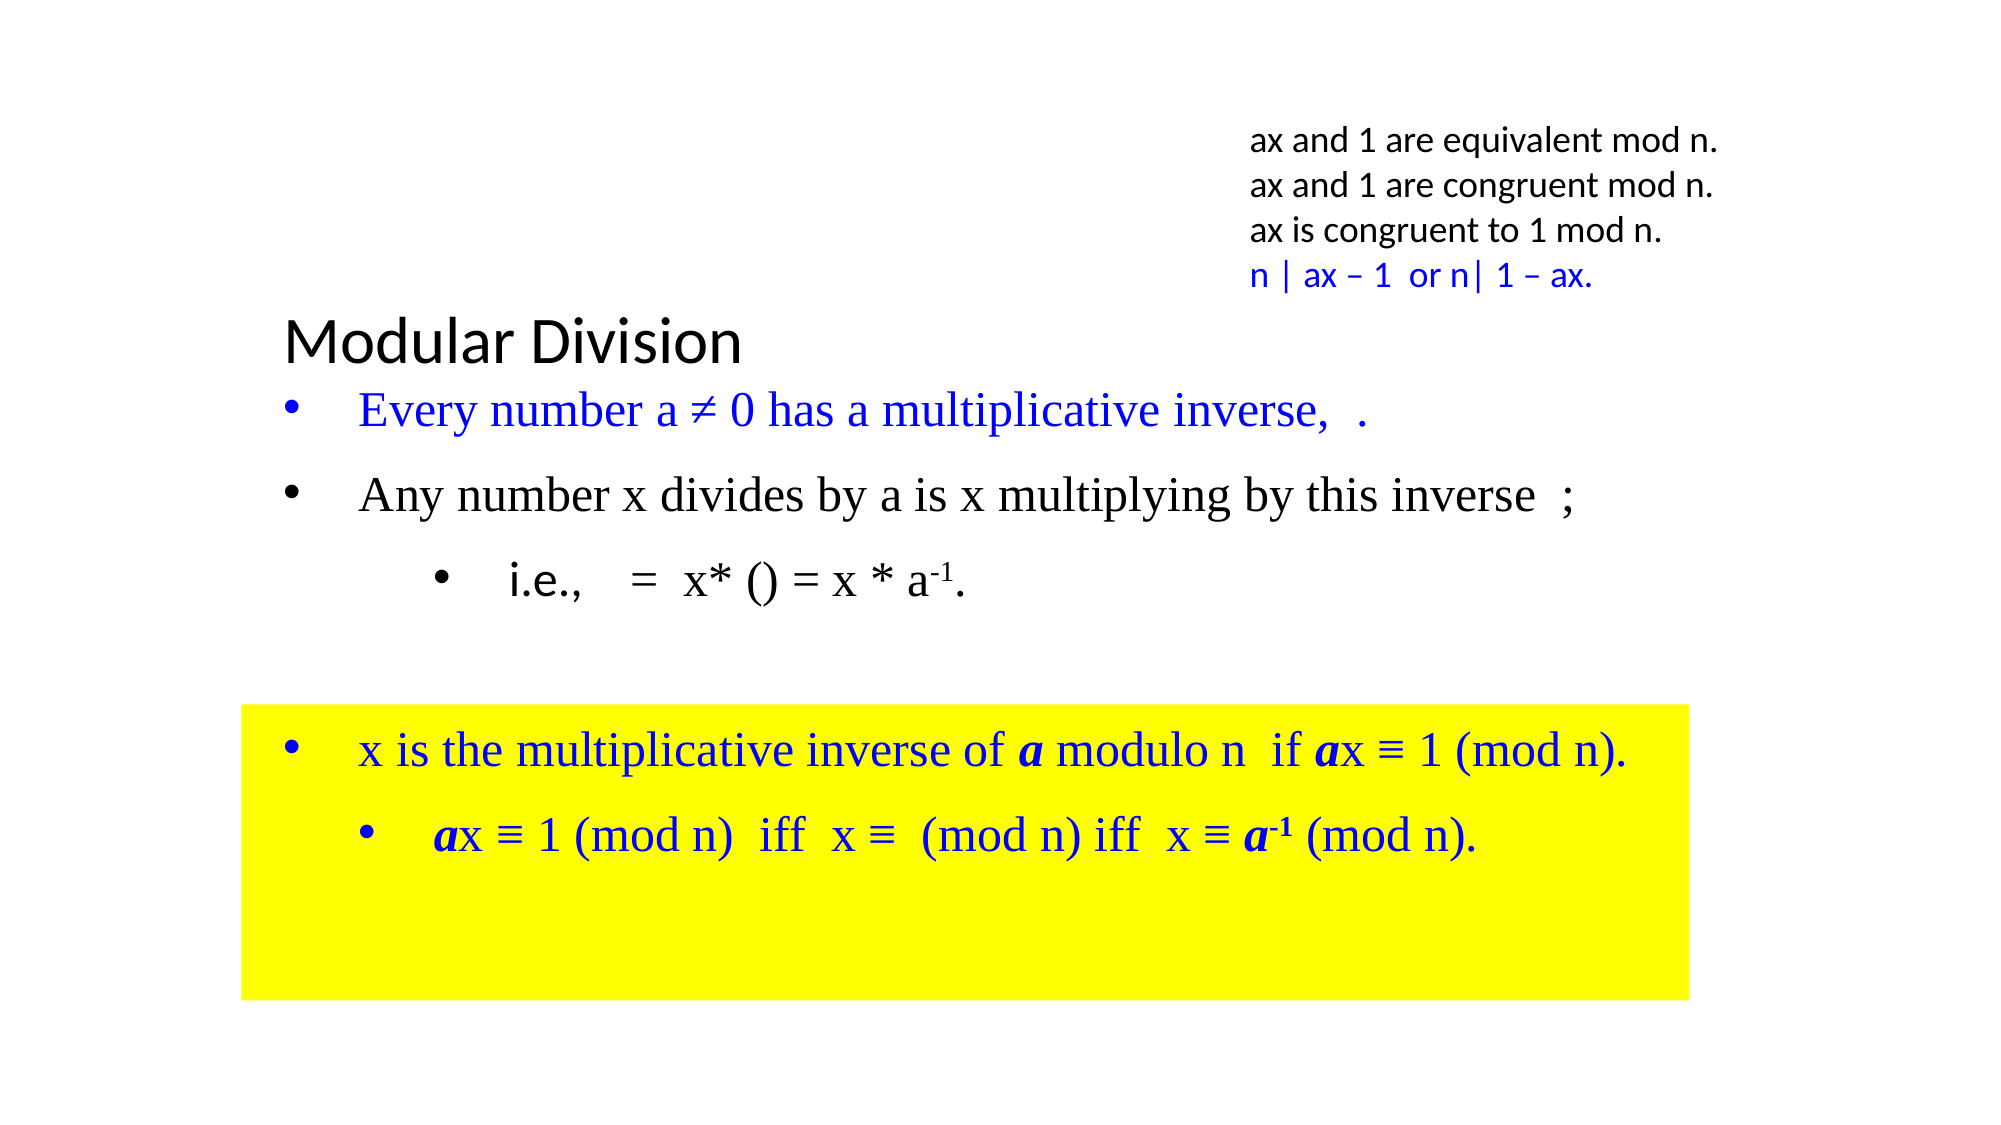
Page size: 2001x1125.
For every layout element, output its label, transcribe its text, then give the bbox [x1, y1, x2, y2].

text_box [241, 704, 1690, 1001]
text_box ax and 1 are equivalent mod n. ax and 1 are congruent mod n. ax is congruent to 1 mod n. n | ax – 1 or n| 1 – ax. [1234, 107, 1768, 303]
